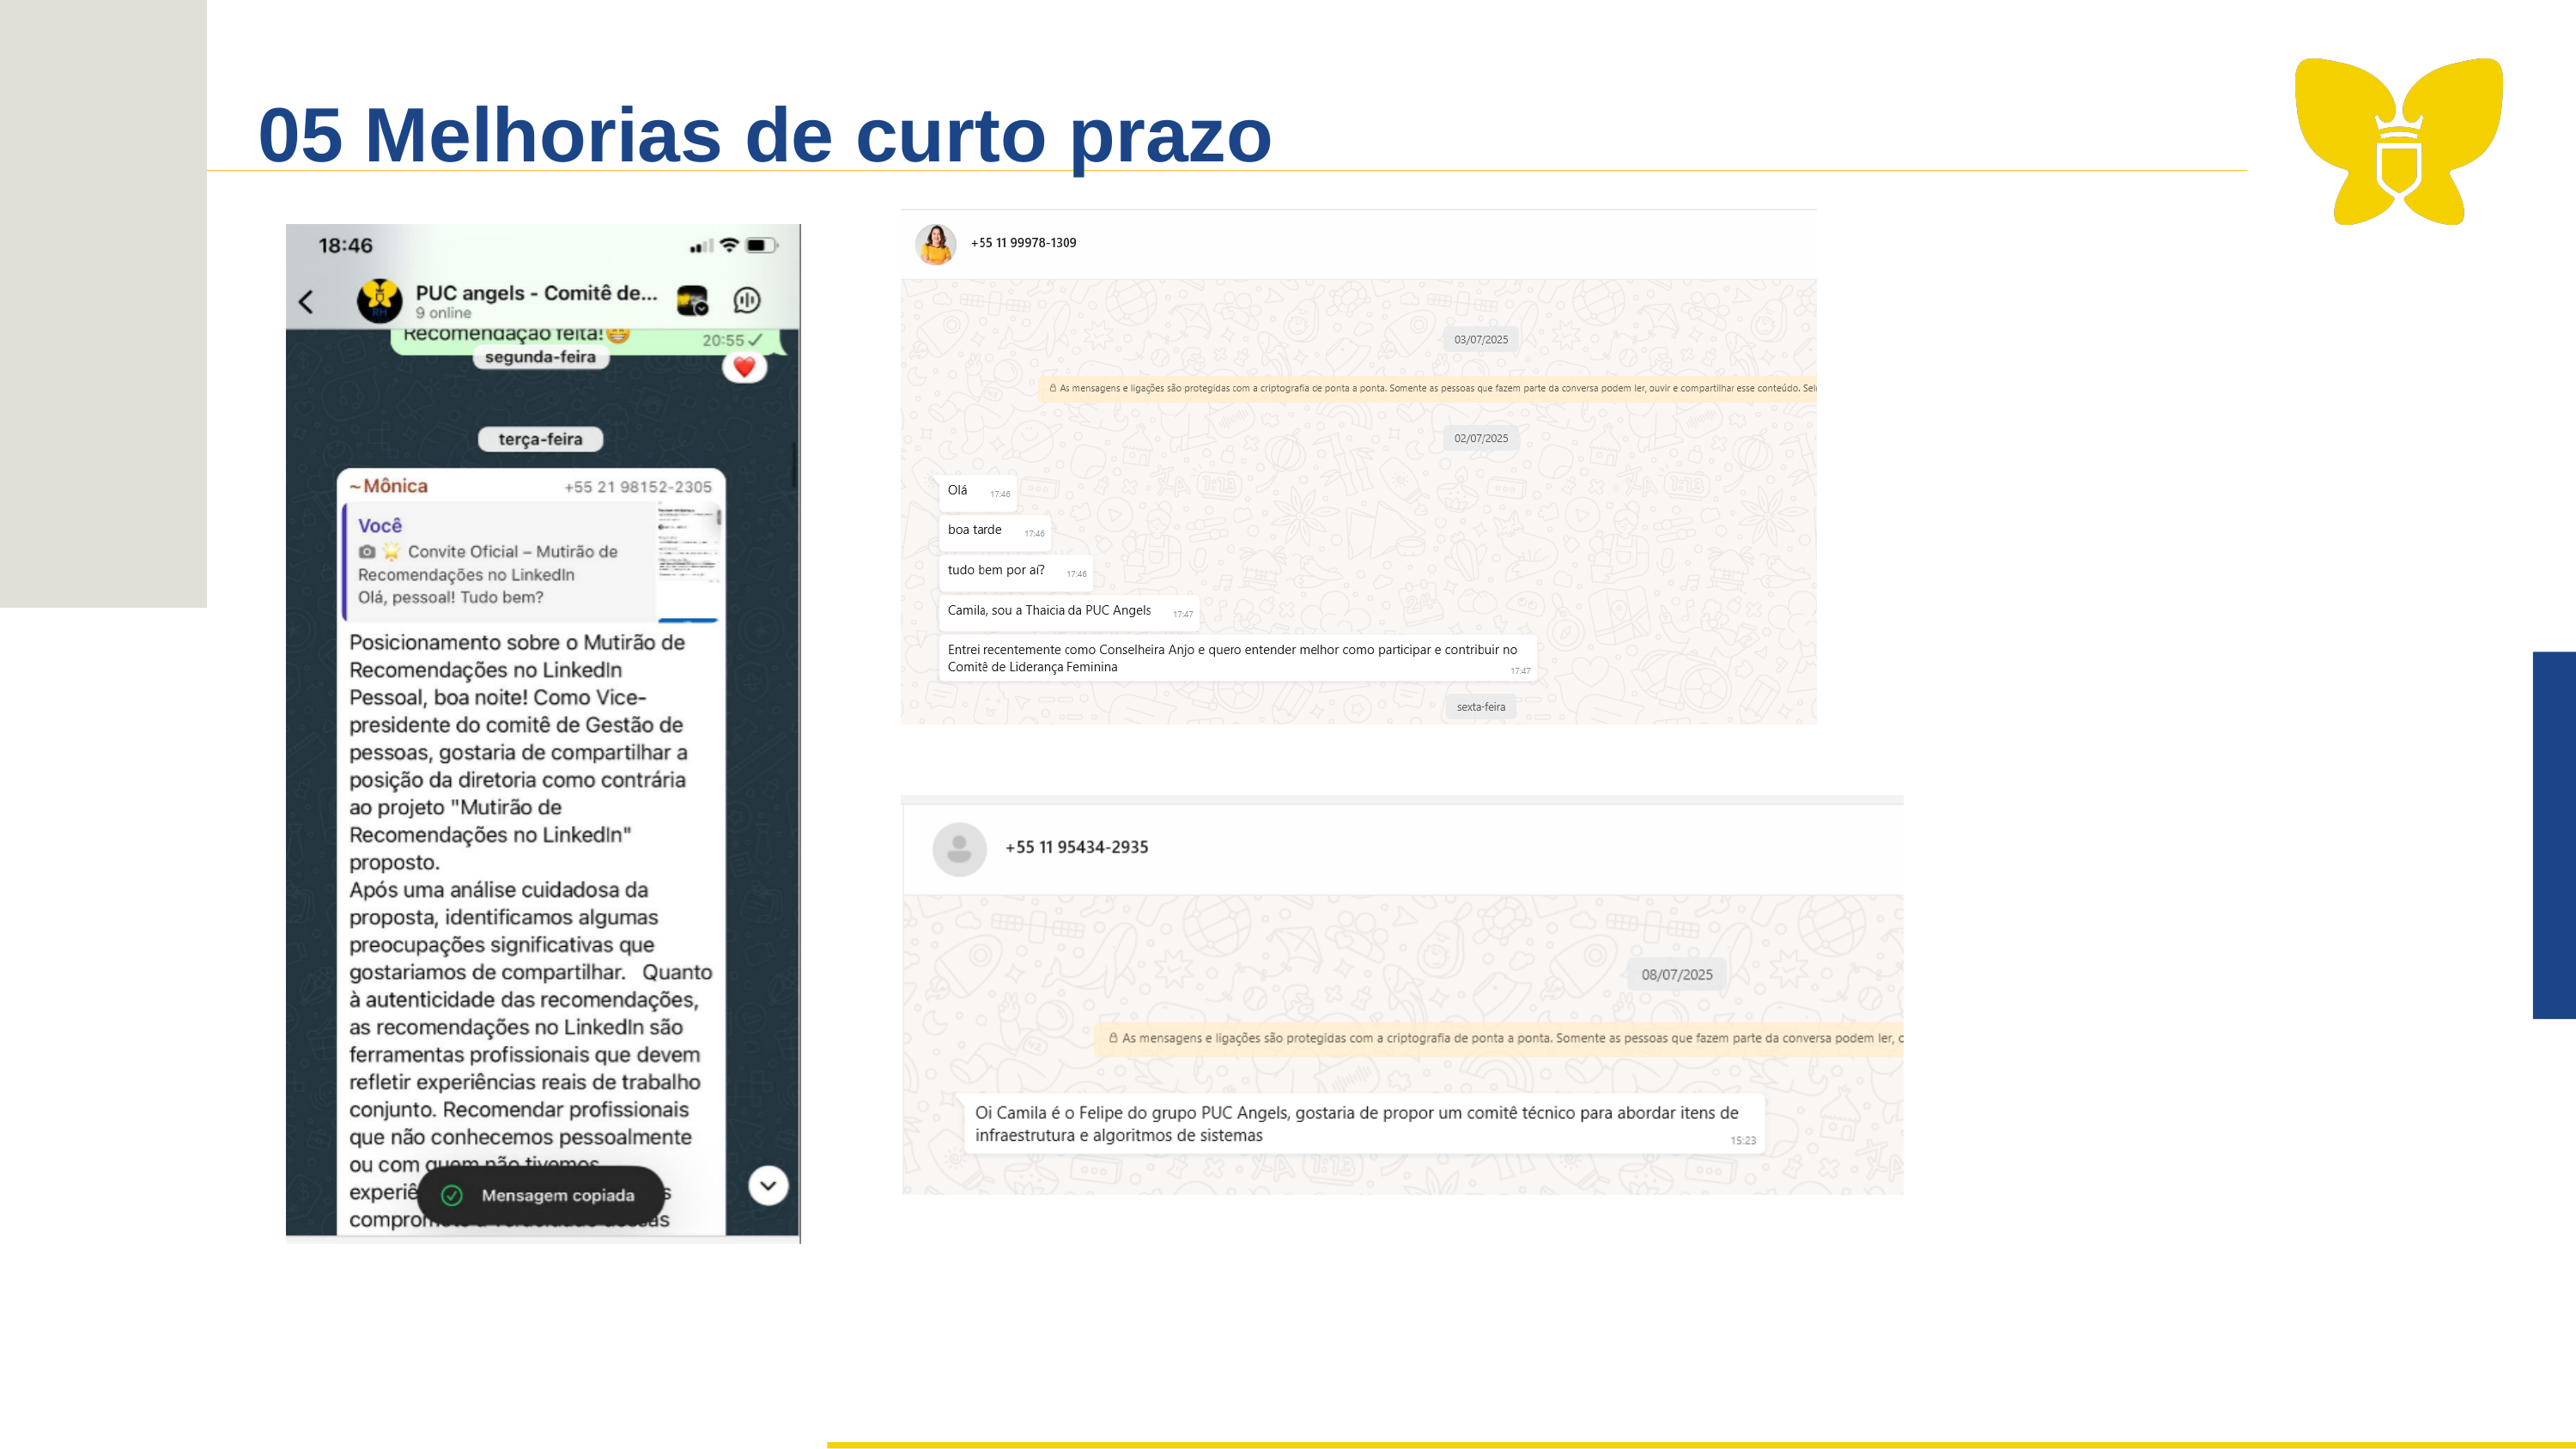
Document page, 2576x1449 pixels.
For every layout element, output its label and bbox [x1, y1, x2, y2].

picture [901, 209, 1818, 724]
picture [286, 224, 801, 1245]
picture [2295, 58, 2503, 225]
text_box [2532, 652, 2576, 1020]
text_box [0, 0, 2248, 609]
text_box [827, 1442, 2576, 1449]
picture [901, 795, 1904, 1195]
